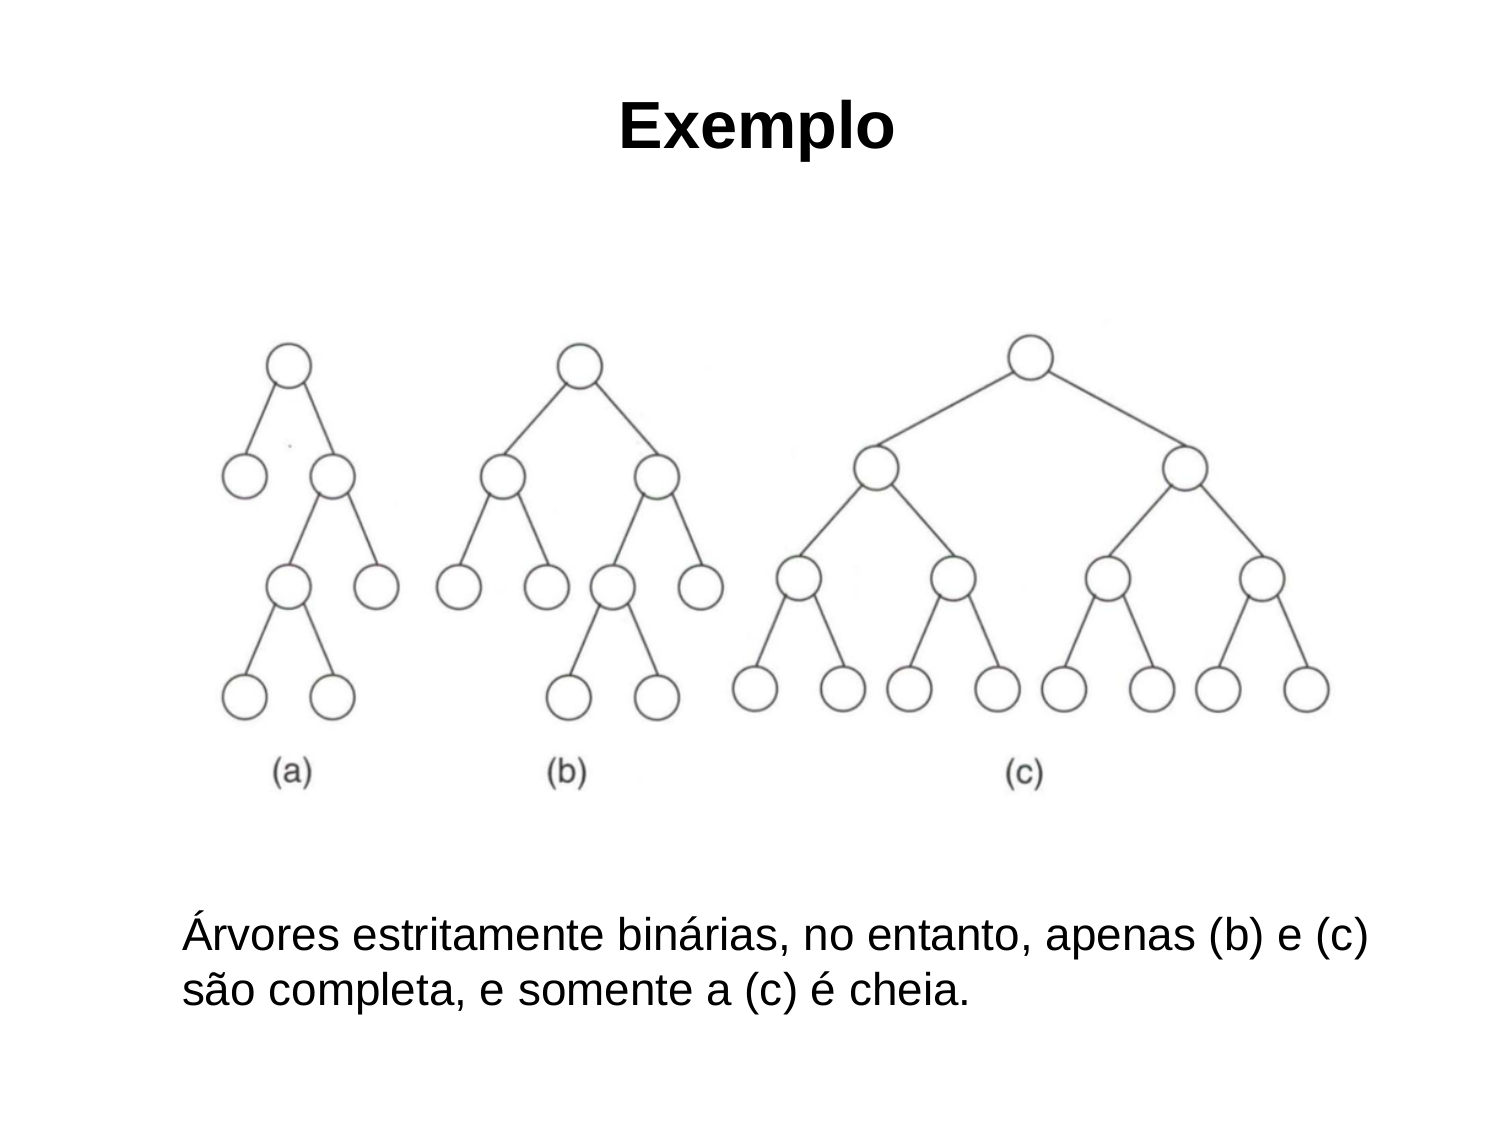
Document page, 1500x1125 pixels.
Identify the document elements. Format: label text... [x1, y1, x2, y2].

text_box Exemplo [144, 41, 1371, 203]
picture [189, 317, 1345, 810]
text_box Árvores estritamente binárias, no entanto, apenas (b) e (c) são completa, e somente a (c) é cheia. [167, 897, 1398, 1015]
